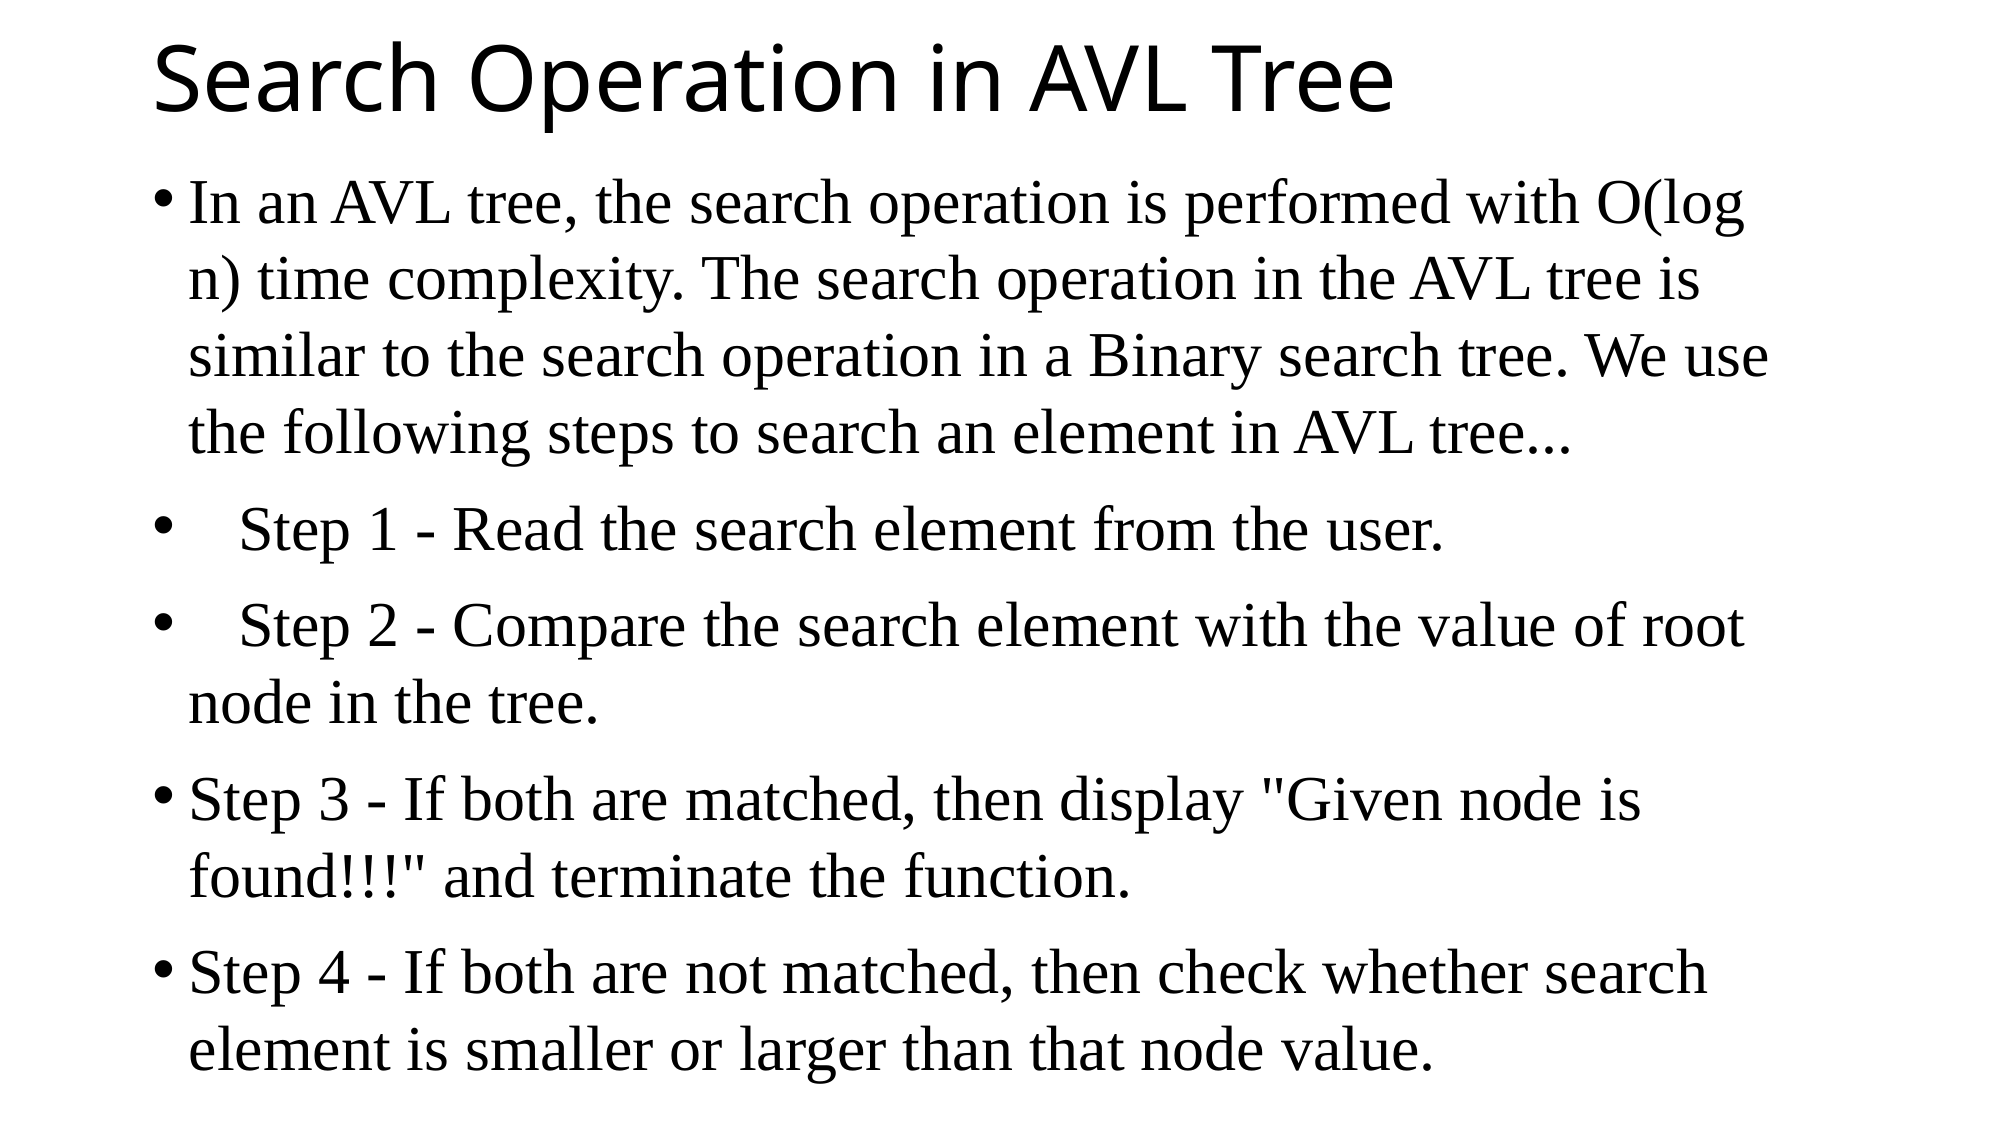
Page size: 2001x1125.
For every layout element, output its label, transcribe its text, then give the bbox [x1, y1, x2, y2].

list In an AVL tree, the search operation is performed with O(log n) time complexity. The search operation in the AVL tree is similar to the search operation in a Binary search tree. We use the following steps to search an element in AVL tree... Step 1 - Read the search element from the user. Step 2 - Compare the search element with the value of root node in the tree. Step 3 - If both are matched, then display "Given node is found!!!" and terminate the function. Step 4 - If both are not matched, then check whether search element is smaller or larger than that node value. [137, 151, 1863, 1101]
title Search Operation in AVL Tree [137, 0, 1863, 151]
